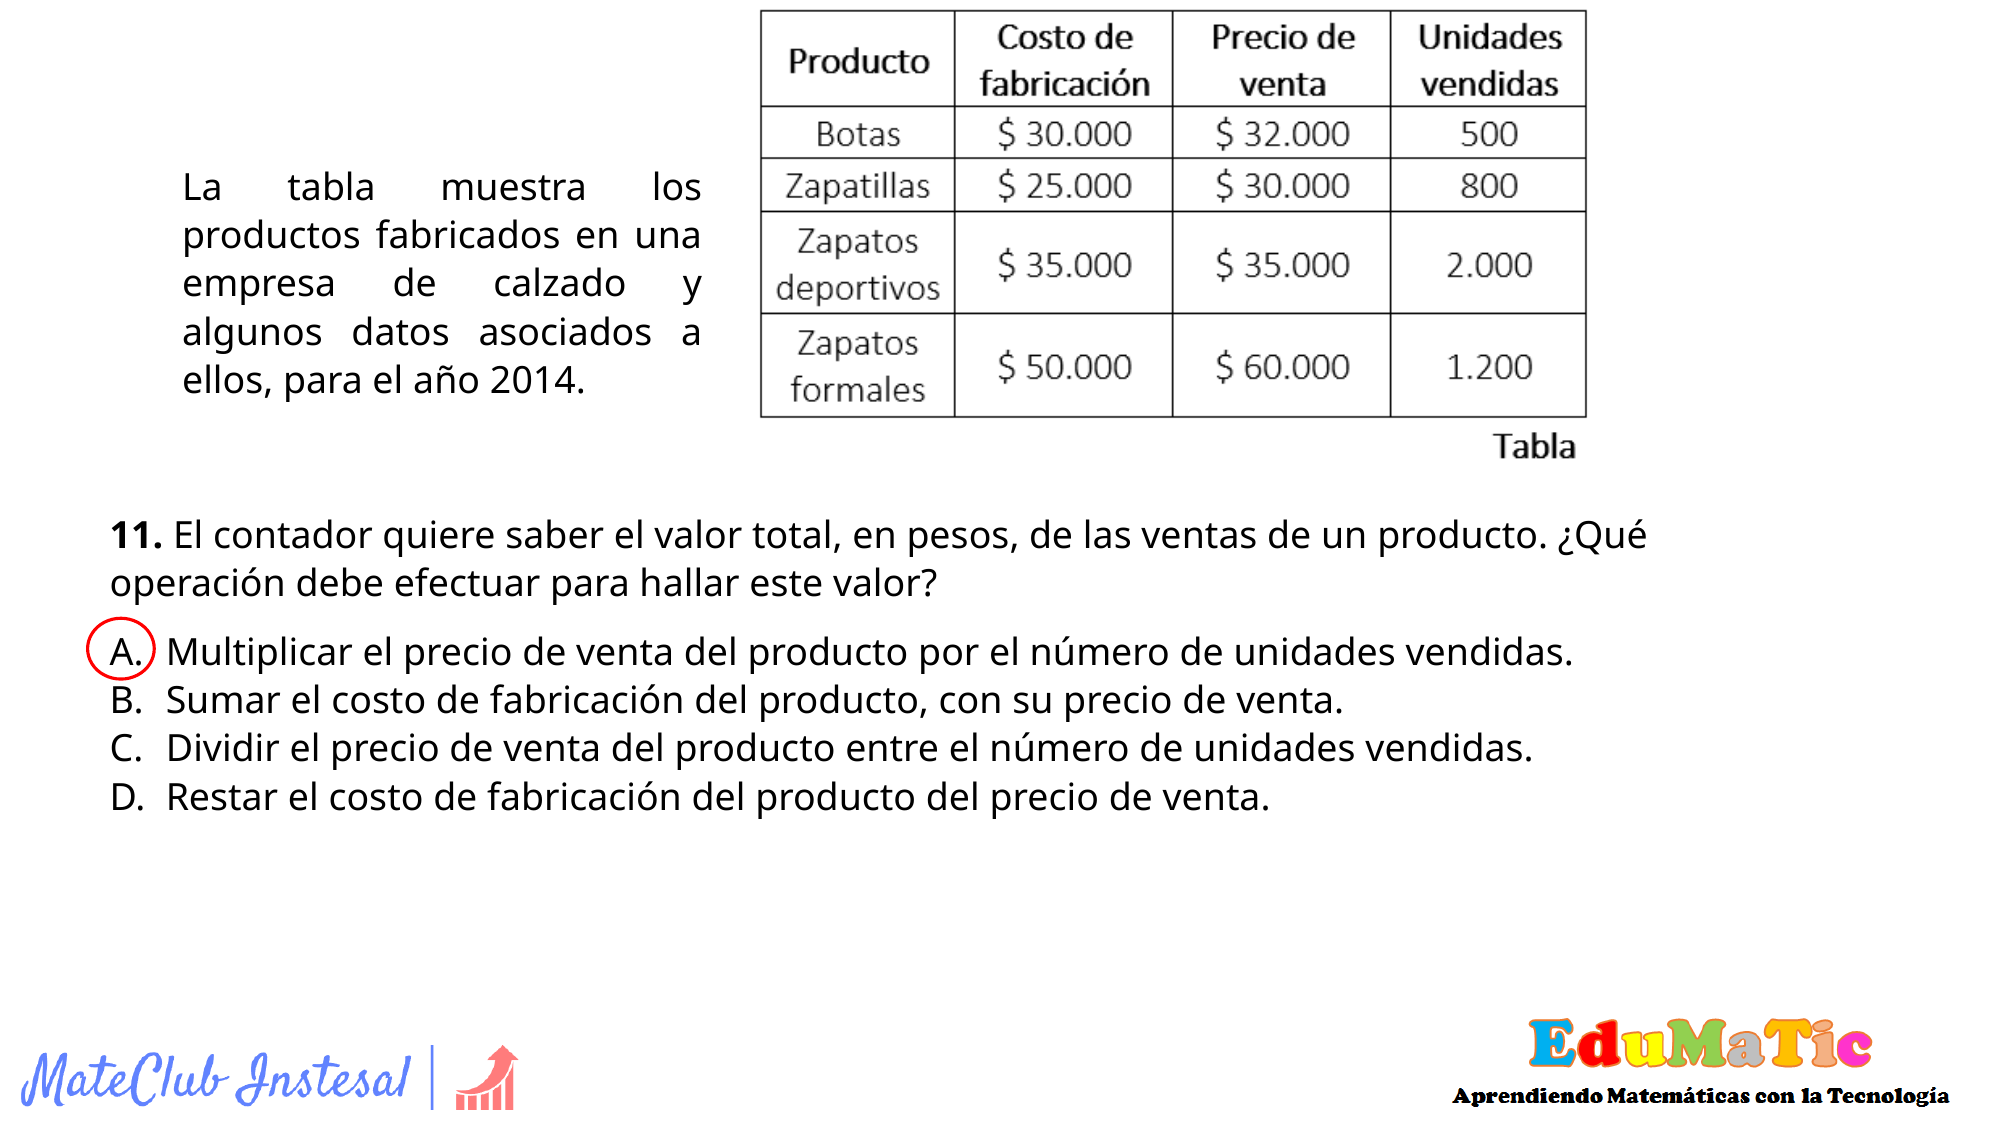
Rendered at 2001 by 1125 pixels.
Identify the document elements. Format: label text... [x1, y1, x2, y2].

picture [1406, 993, 2000, 1125]
text_box 11. El contador quiere saber el valor total, en pesos, de las ventas de un producto. ¿Qué operación debe efectuar para hallar este valor? Multiplicar el precio de venta del producto por el número de unidades vendidas. Sumar el costo de fabricación del producto, con su precio de venta. Dividir el precio de venta del producto entre el número de unidades vendidas. Restar el costo de fabricación del producto del precio de venta. [94, 500, 1813, 825]
picture [15, 1045, 519, 1110]
text_box La tabla muestra los productos fabricados en una empresa de calzado y algunos datos asociados a ellos, para el año 2014. [167, 152, 718, 408]
text_box [86, 617, 156, 681]
picture [746, 0, 1600, 465]
